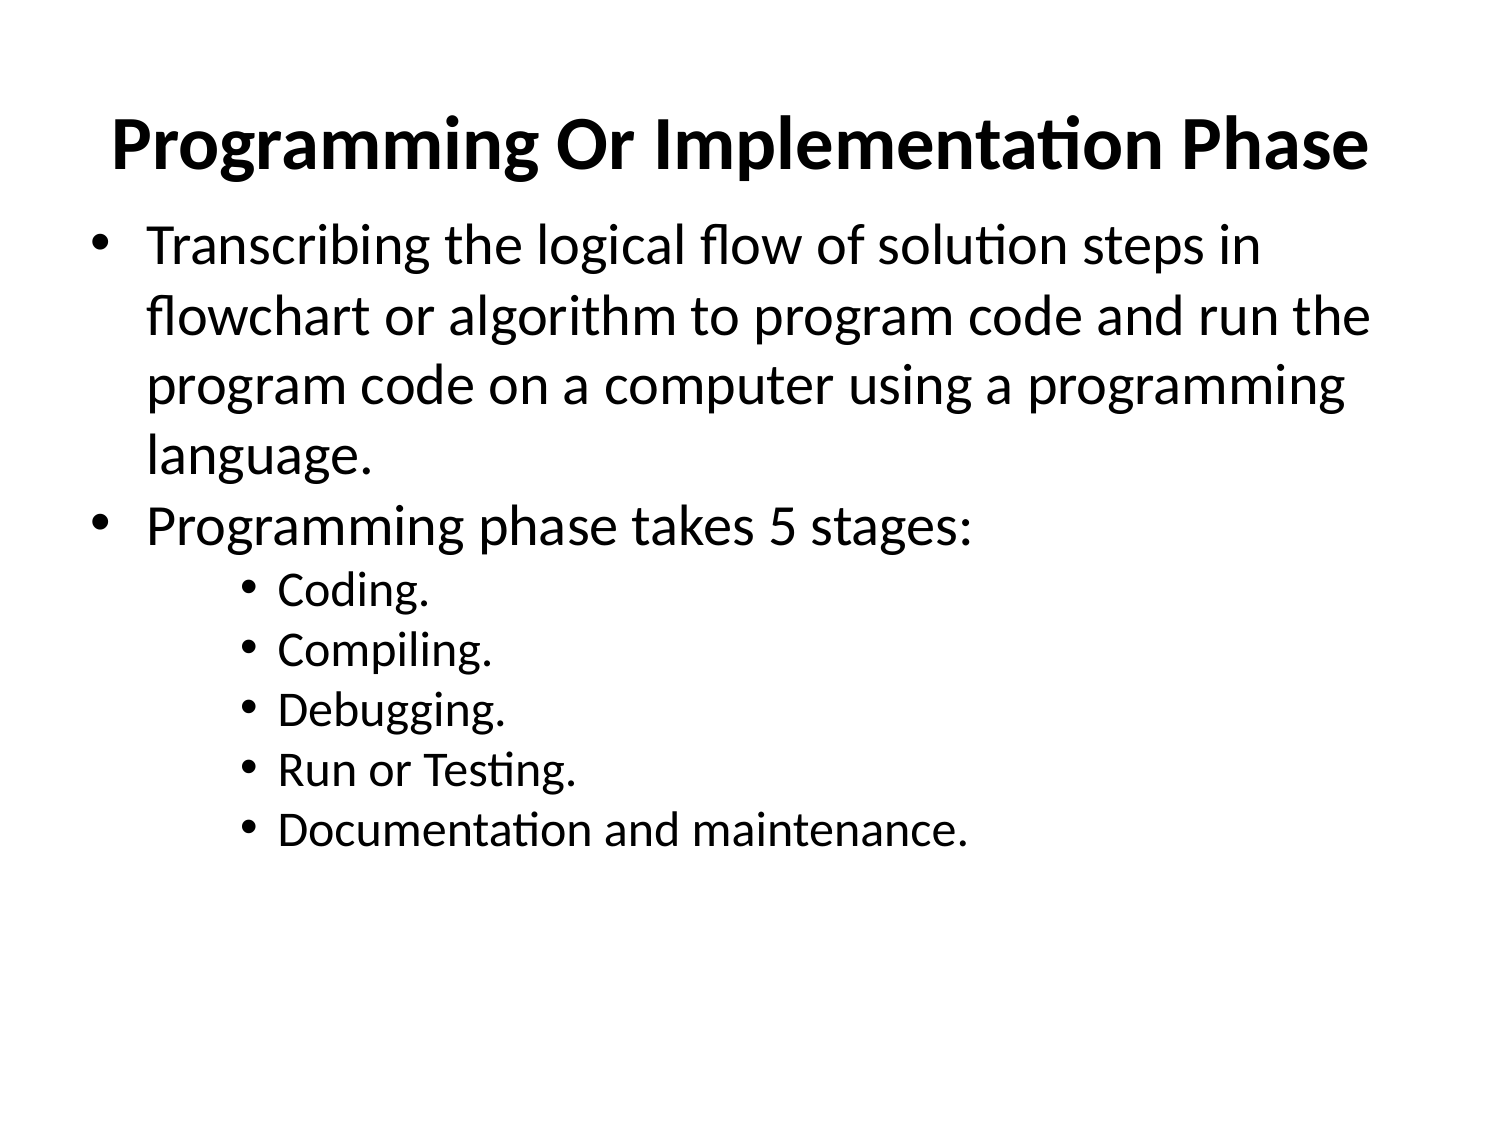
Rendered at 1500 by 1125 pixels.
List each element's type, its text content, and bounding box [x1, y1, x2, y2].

title Programming Or Implementation Phase [75, 45, 1425, 199]
list Transcribing the logical flow of solution steps in flowchart or algorithm to program code and run the program code on a computer using a programming language. Programming phase takes 5 stages: Coding. Compiling. Debugging. Run or Testing. Documentation and maintenance. [75, 199, 1425, 1005]
